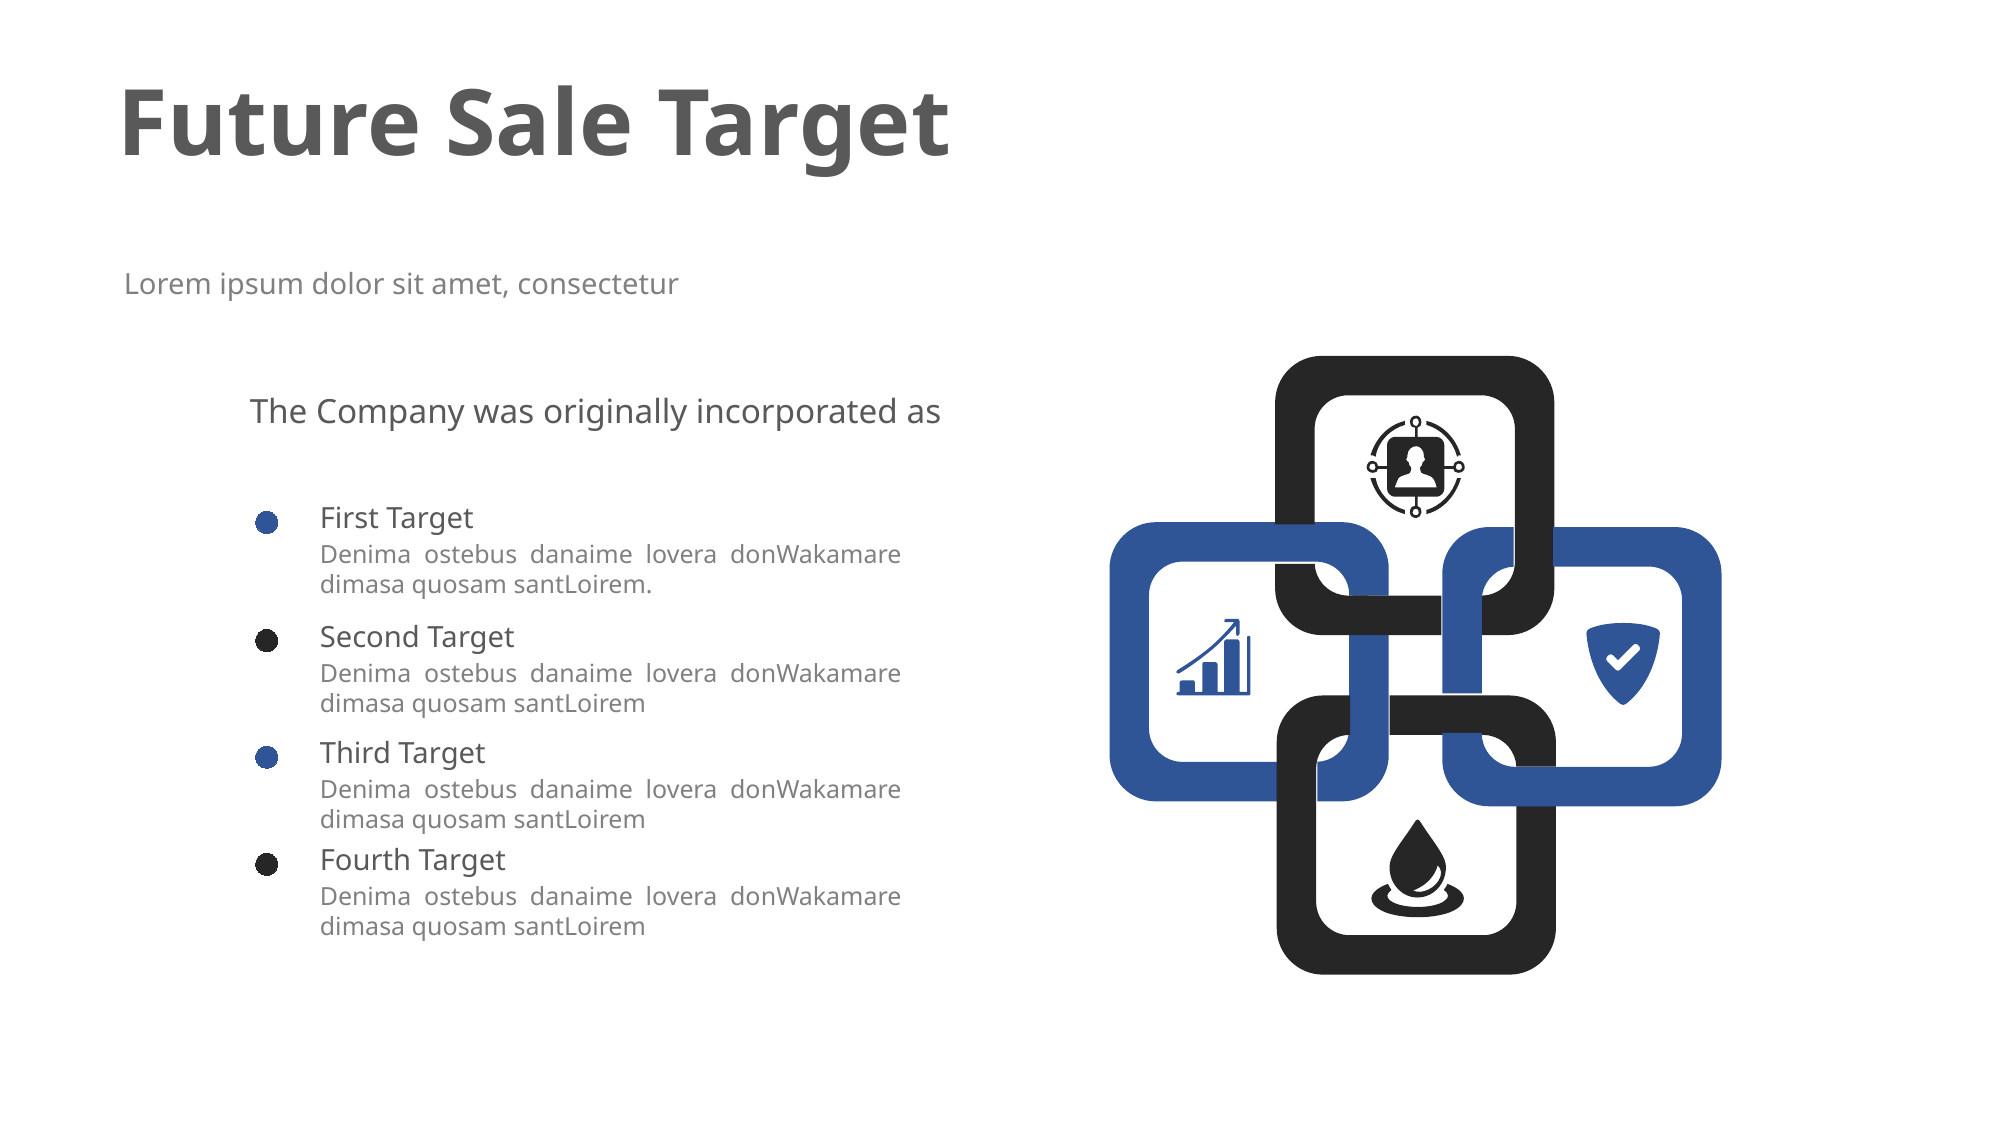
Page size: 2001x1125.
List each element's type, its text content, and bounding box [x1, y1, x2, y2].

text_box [304, 726, 917, 834]
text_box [304, 492, 917, 608]
text_box Lorem ipsum dolor sit amet, consectetur [108, 258, 747, 308]
text_box [255, 511, 278, 534]
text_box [1109, 355, 1722, 975]
text_box [255, 853, 278, 876]
text_box The Company was originally incorporated as [235, 382, 1044, 438]
text_box [255, 629, 278, 652]
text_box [304, 610, 917, 726]
text_box Future Sale Target [102, 83, 1302, 182]
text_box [304, 834, 917, 950]
text_box [255, 746, 278, 769]
